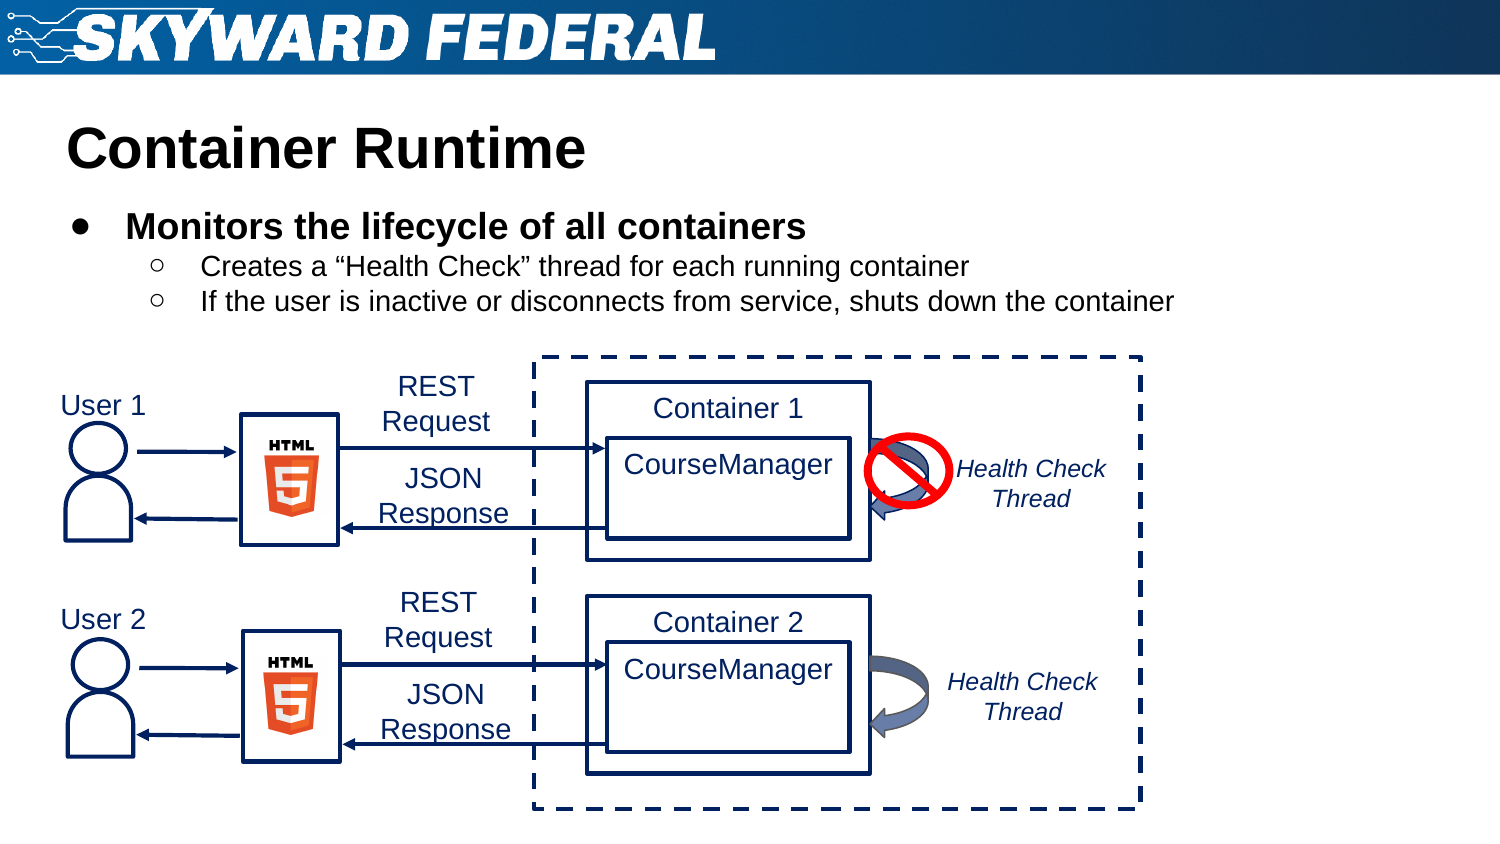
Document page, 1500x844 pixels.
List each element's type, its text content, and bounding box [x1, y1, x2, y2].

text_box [339, 379, 606, 449]
text_box [891, 485, 926, 501]
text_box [63, 422, 134, 539]
list Monitors the lifecycle of all containers Creates a “Health Check” thread for each running container If the user is inactive or disconnects from service, shuts down the container [35, 186, 1434, 322]
text_box [534, 356, 1141, 810]
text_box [65, 638, 136, 756]
text_box Container 1 [586, 382, 870, 560]
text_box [329, 687, 608, 745]
picture [0, 0, 1500, 844]
text_box Container 2 [586, 595, 870, 774]
title Container Runtime [51, 95, 1449, 201]
text_box [870, 499, 902, 521]
text_box [242, 630, 341, 762]
text_box Health Check Thread [936, 437, 1126, 486]
text_box [863, 432, 954, 510]
text_box [870, 656, 929, 738]
text_box Health Check Thread [928, 650, 1118, 698]
text_box User 1 [45, 371, 176, 408]
text_box CourseManager [607, 642, 850, 753]
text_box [327, 470, 606, 529]
text_box CourseManager [607, 437, 850, 539]
text_box User 2 [45, 585, 176, 622]
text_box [341, 595, 608, 665]
text_box [240, 414, 338, 546]
